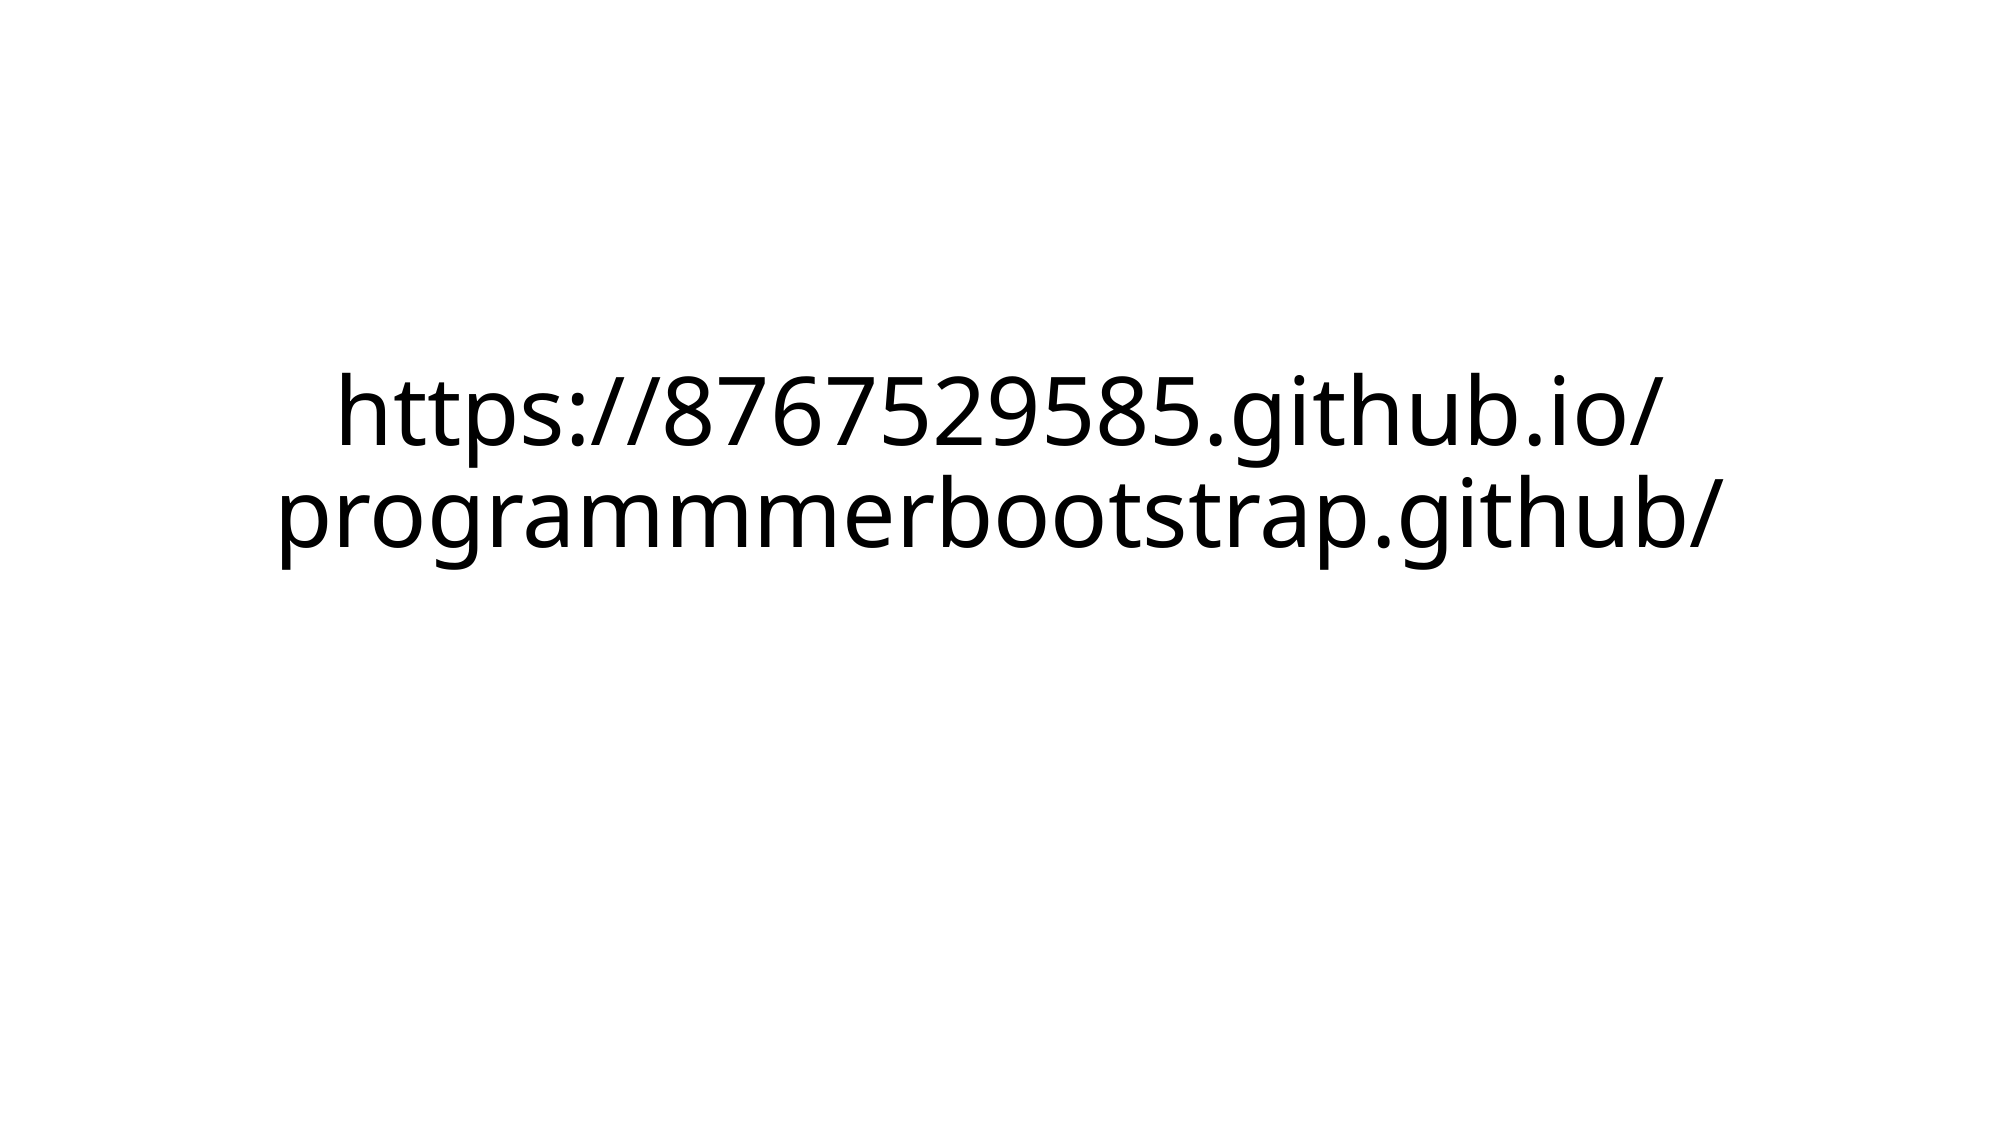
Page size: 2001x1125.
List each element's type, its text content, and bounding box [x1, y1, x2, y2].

title https://8767529585.github.io/programmmerbootstrap.github/ [249, 184, 1750, 576]
